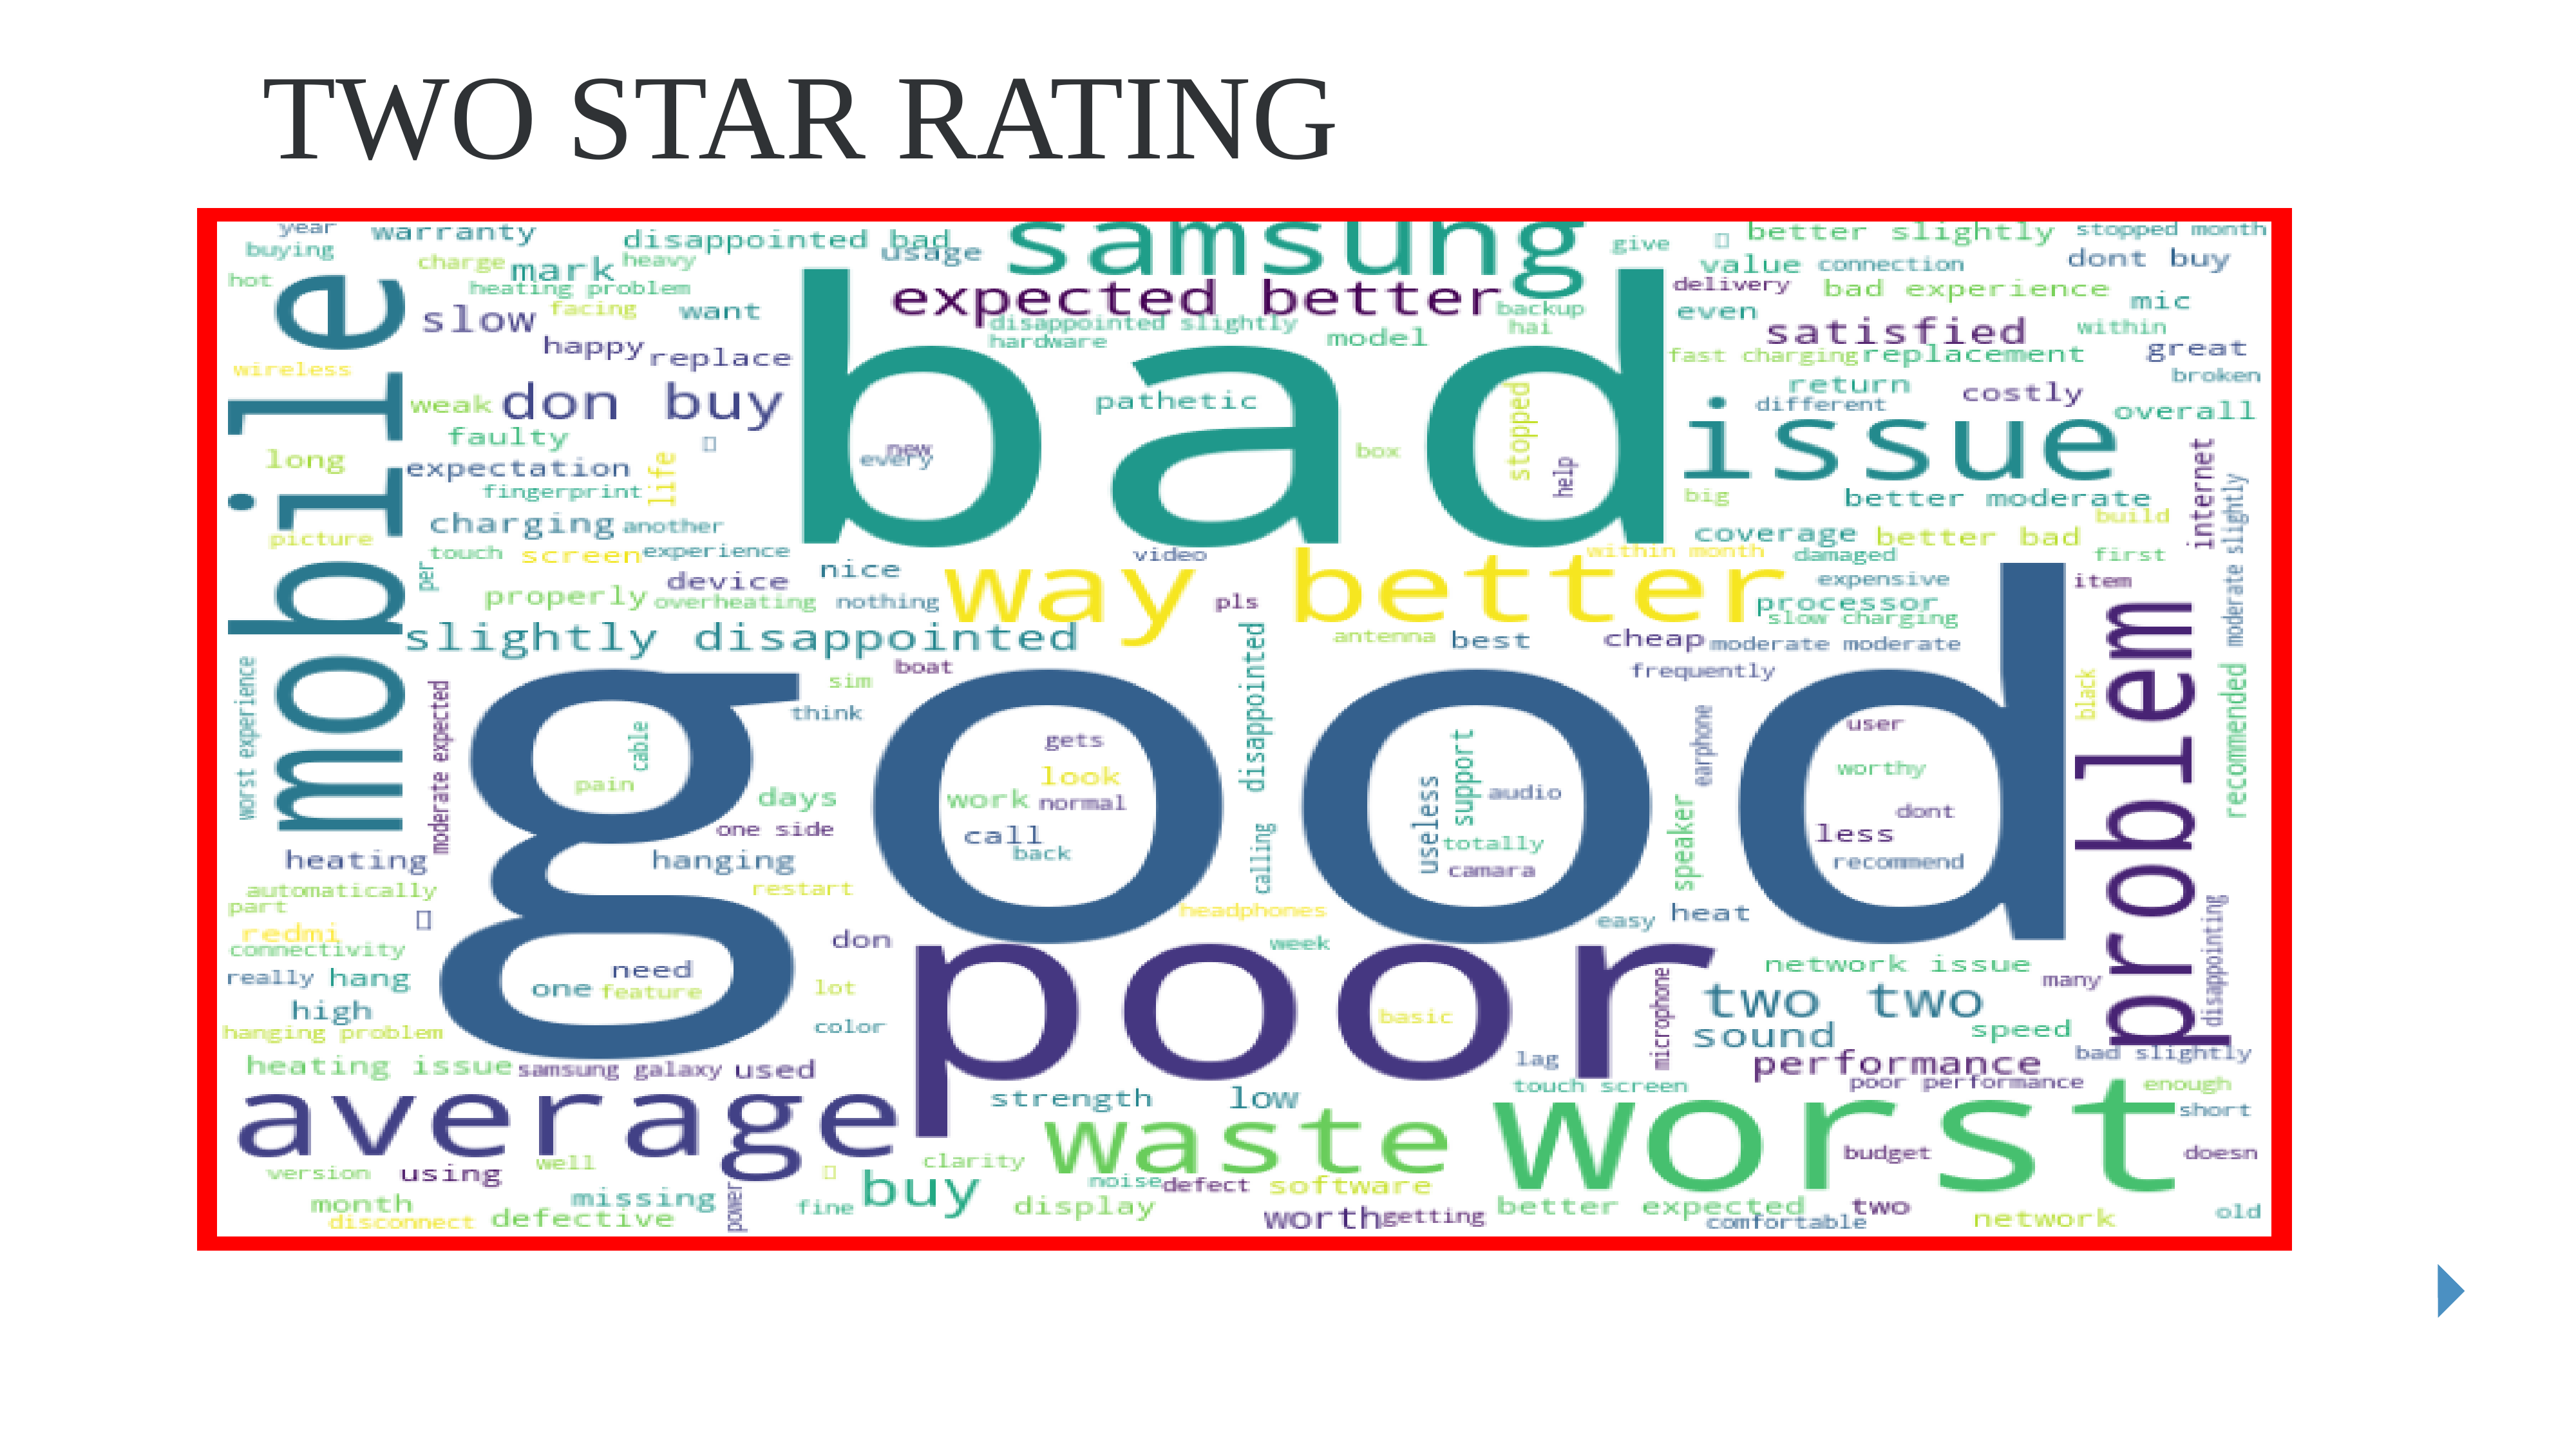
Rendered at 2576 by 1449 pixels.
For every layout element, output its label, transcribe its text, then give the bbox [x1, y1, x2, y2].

text_box TWO STAR RATING [252, 50, 2472, 292]
picture [197, 208, 2293, 1251]
